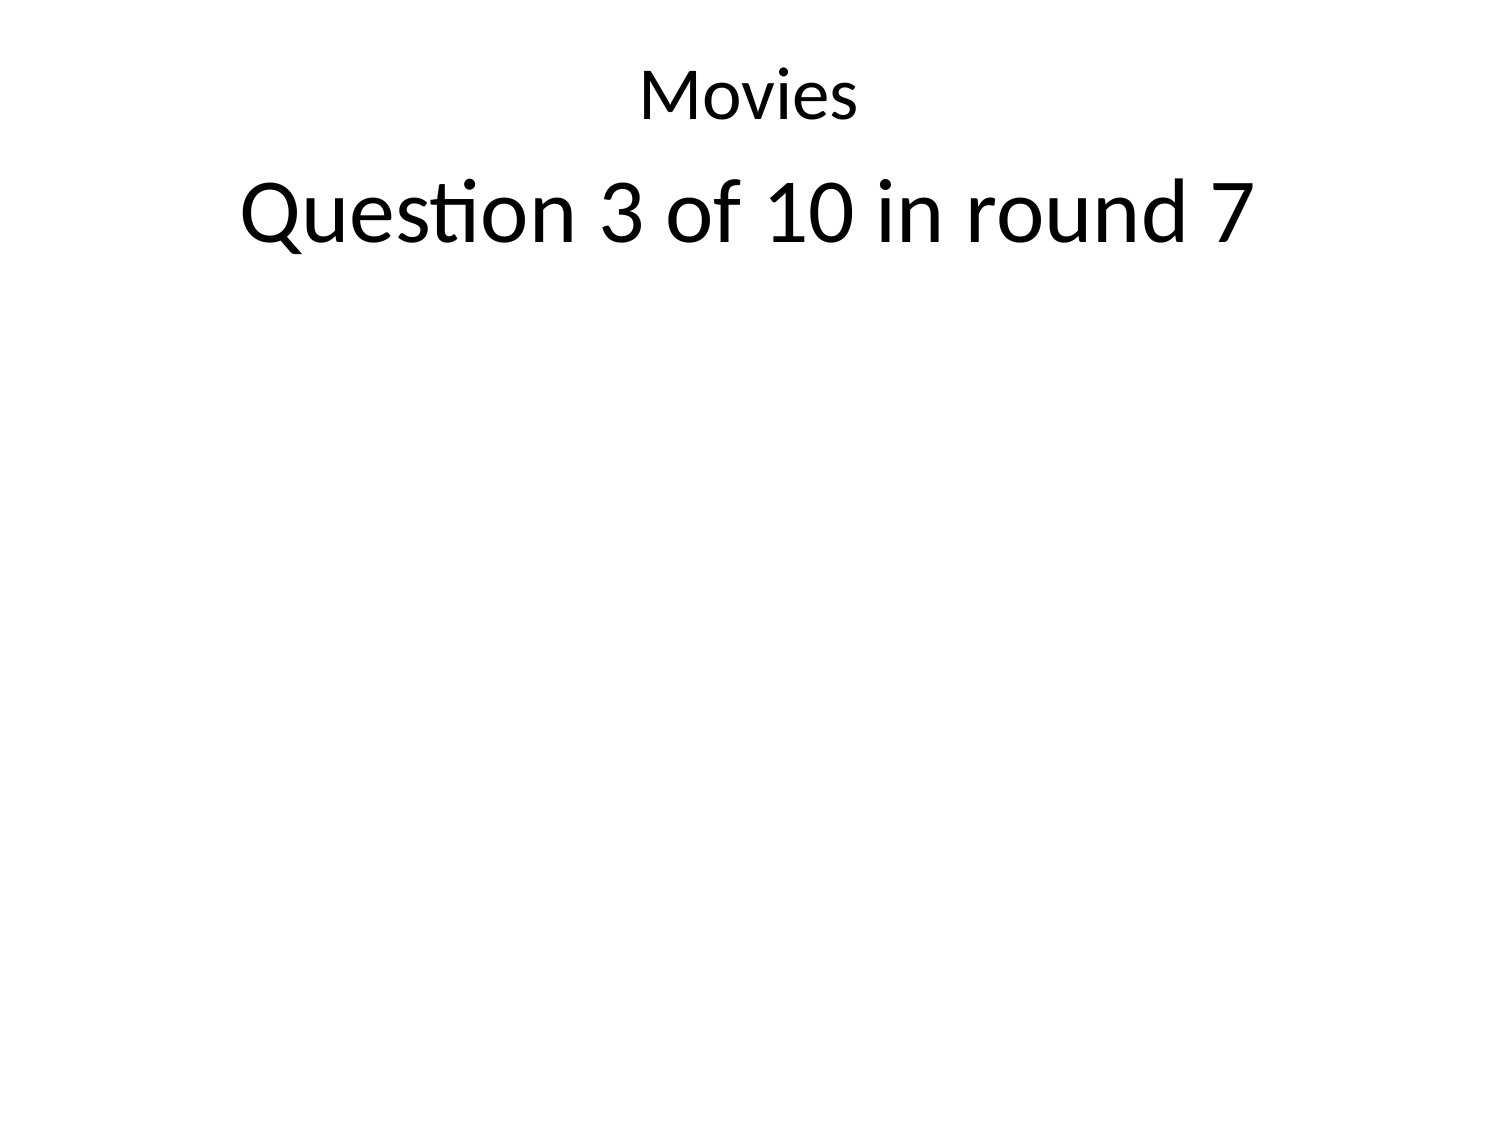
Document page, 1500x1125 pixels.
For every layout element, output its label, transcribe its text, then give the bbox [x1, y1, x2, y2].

text_box Question 3 of 10 in round 7 [35, 143, 1463, 765]
text_box Movies [35, 37, 1463, 143]
